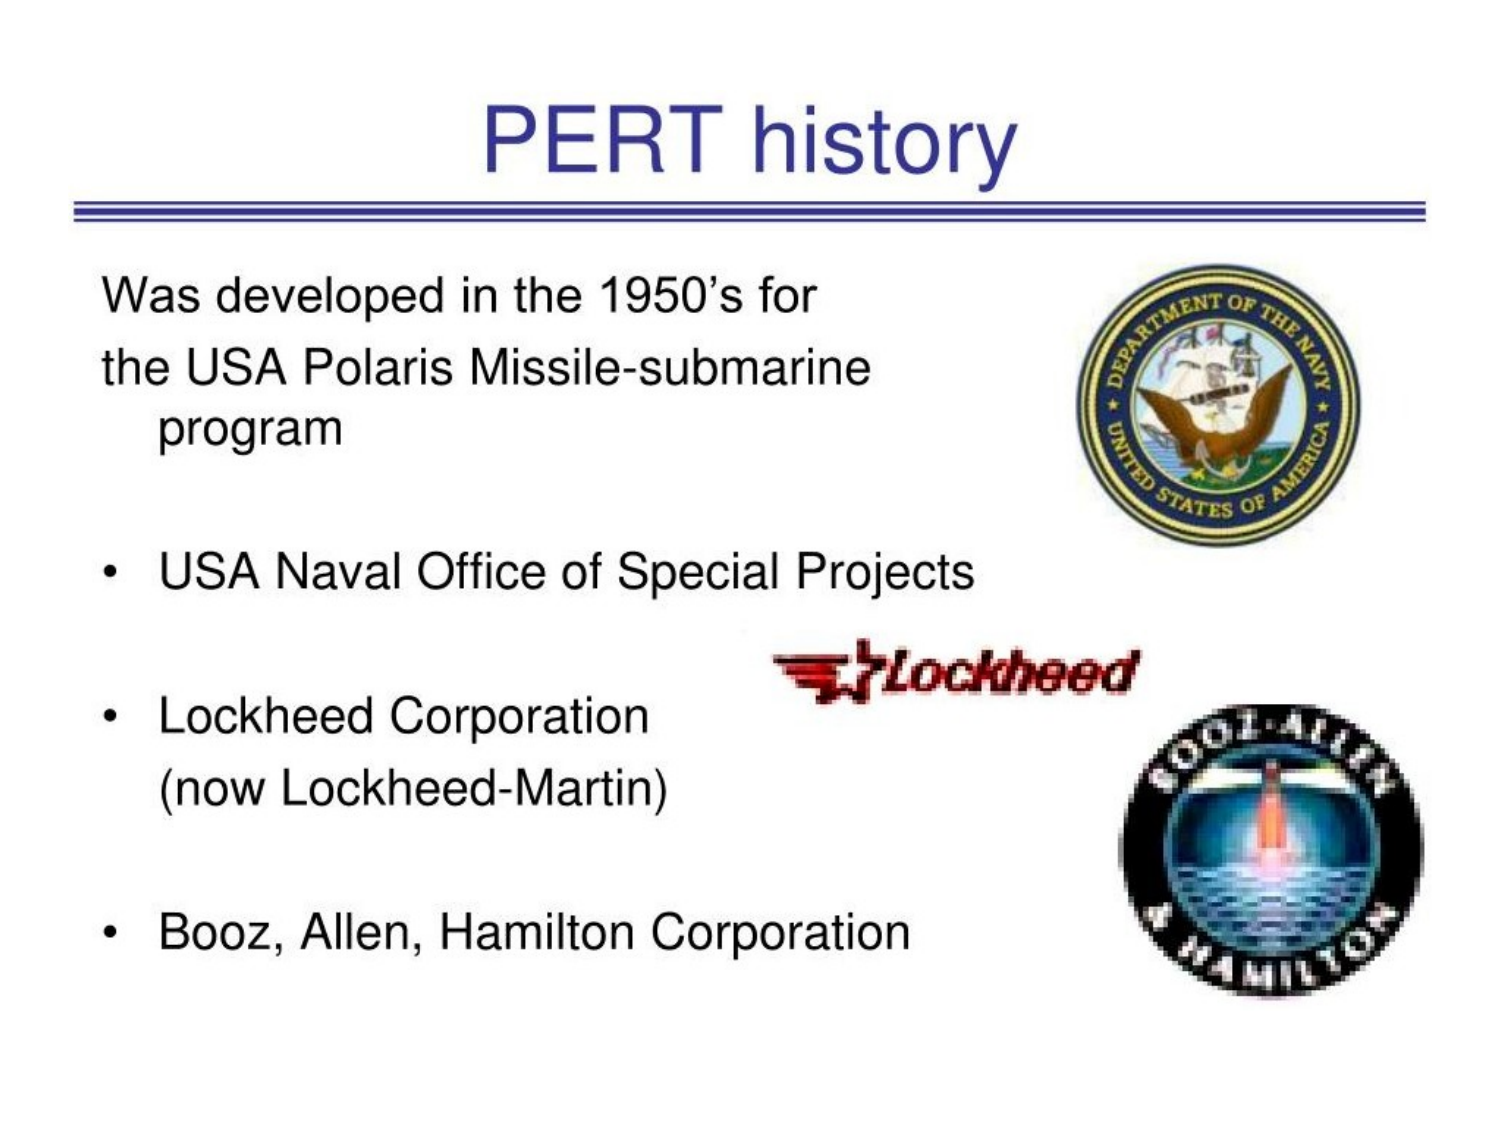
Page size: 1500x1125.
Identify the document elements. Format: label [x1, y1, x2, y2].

picture [68, 90, 1432, 1011]
